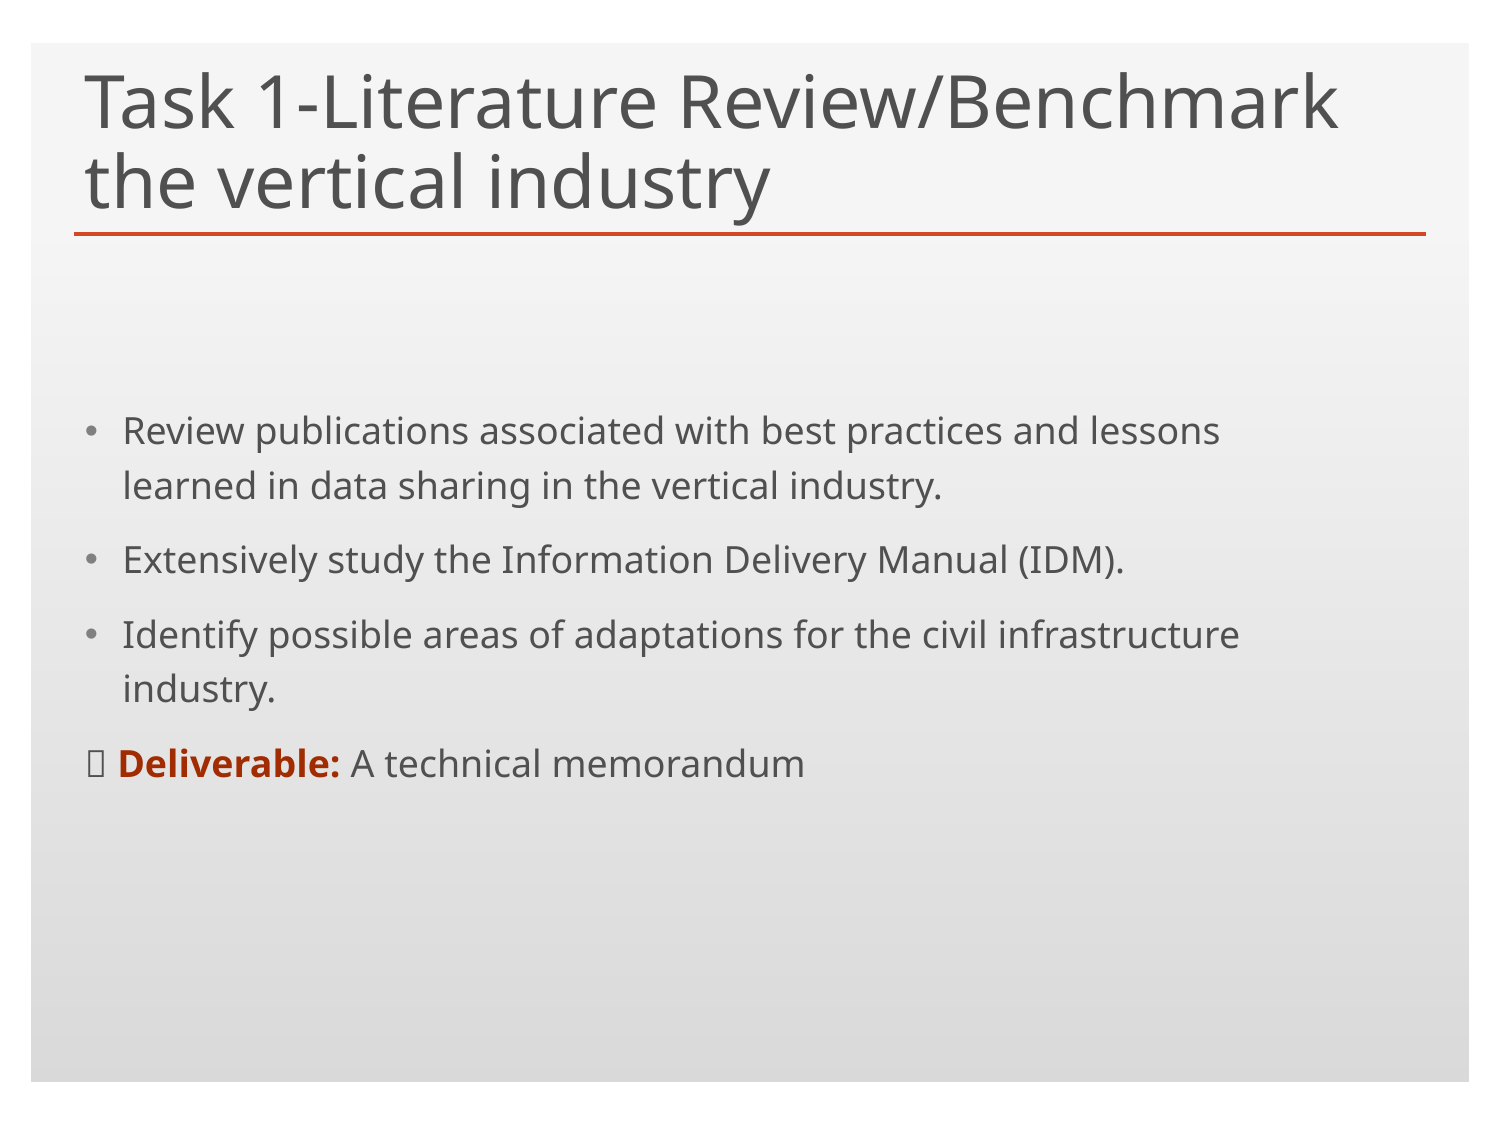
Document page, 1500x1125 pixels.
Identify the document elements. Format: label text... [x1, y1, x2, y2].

list Review publications associated with best practices and lessons learned in data sharing in the vertical industry. Extensively study the Information Delivery Manual (IDM). Identify possible areas of adaptations for the civil infrastructure industry.  Deliverable: A technical memorandum [69, 391, 1364, 873]
title Task 1-Literature Review/Benchmark the vertical industry [69, 57, 1423, 232]
